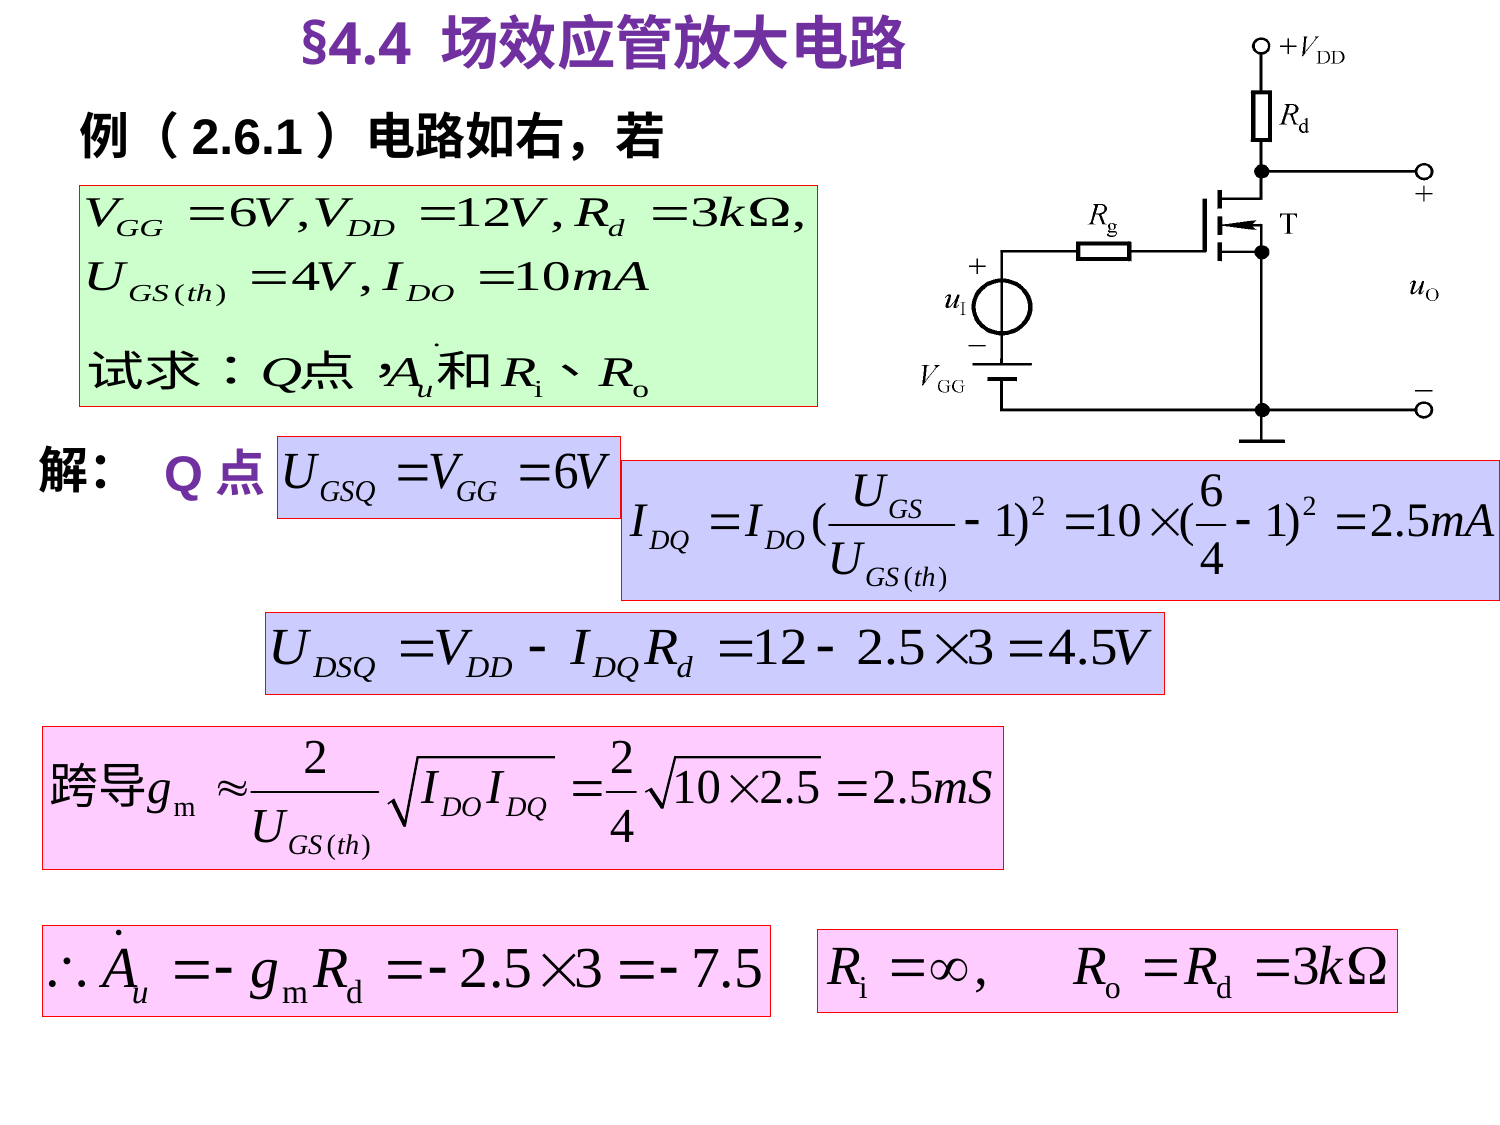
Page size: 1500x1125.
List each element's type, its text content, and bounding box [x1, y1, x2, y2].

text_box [277, 435, 621, 519]
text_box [42, 726, 1004, 870]
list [915, 30, 1447, 450]
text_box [42, 924, 771, 1018]
text_box Q点 [84, 433, 345, 509]
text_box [817, 929, 1398, 1013]
text_box 解： [0, 431, 219, 506]
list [620, 460, 1500, 602]
text_box §4.4 场效应管放大电路 [35, 0, 1172, 118]
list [79, 184, 819, 408]
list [264, 611, 1165, 695]
text_box 例（2.6.1）电路如右，若 [64, 118, 715, 172]
